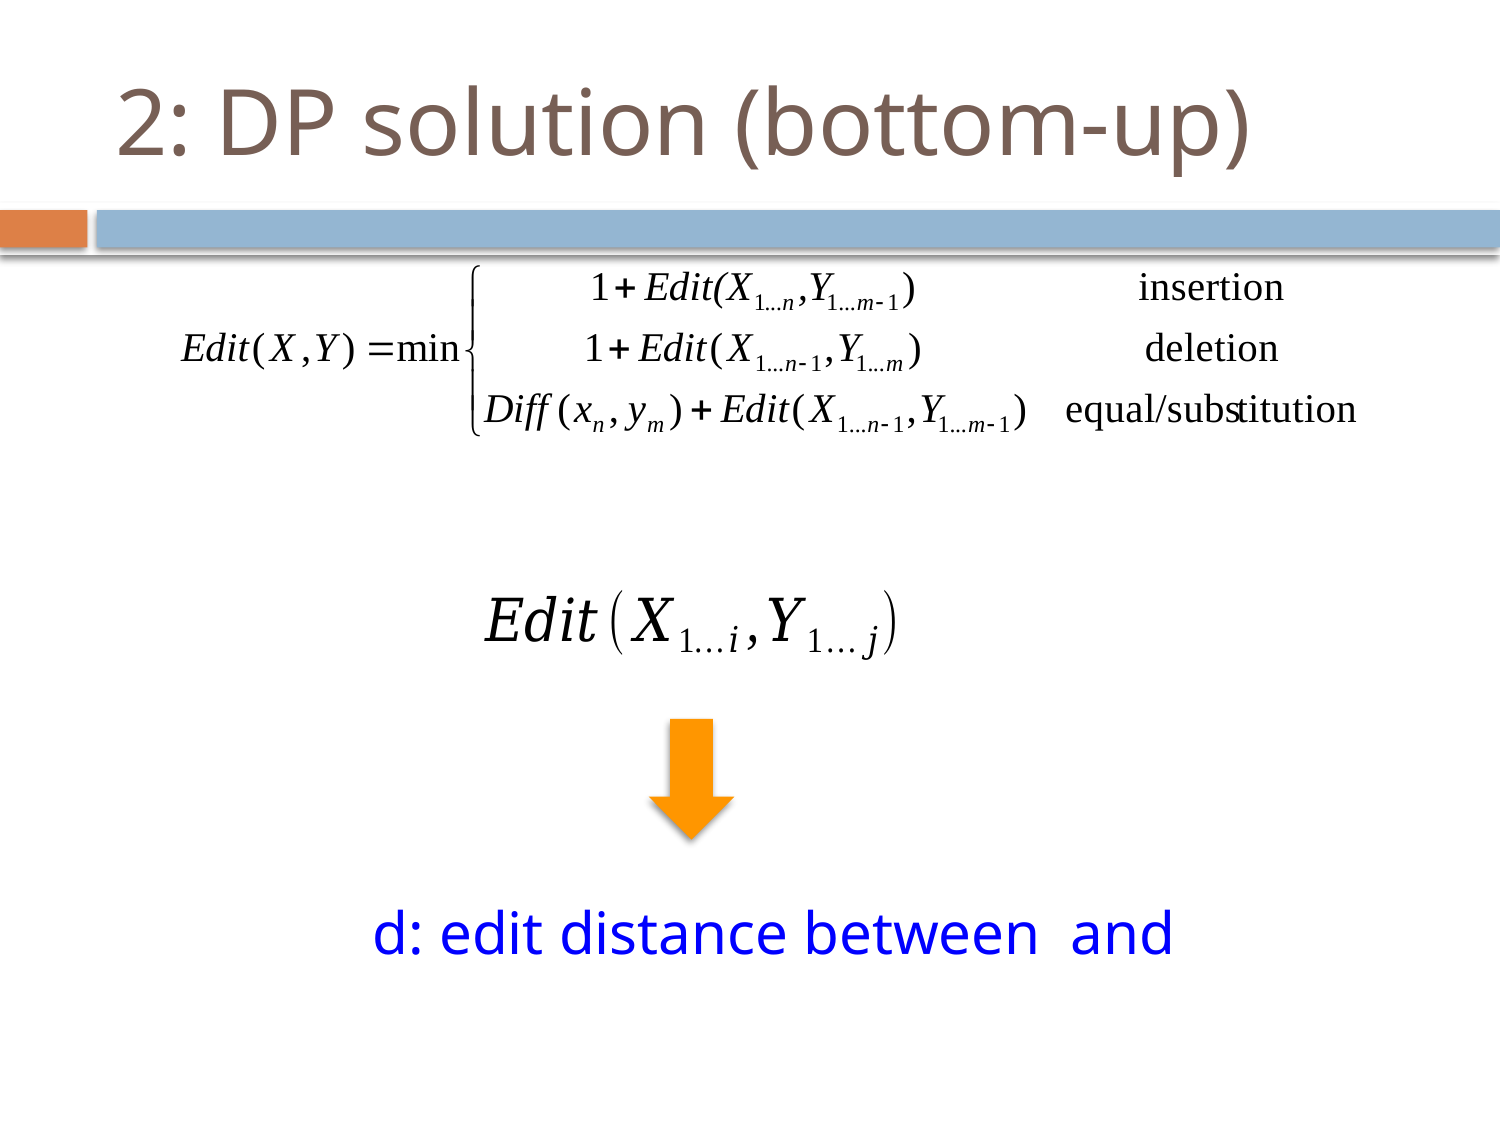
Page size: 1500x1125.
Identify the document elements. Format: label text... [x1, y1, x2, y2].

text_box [173, 255, 1366, 447]
title 2: DP solution (bottom-up) [100, 37, 1438, 200]
text_box [647, 717, 736, 841]
